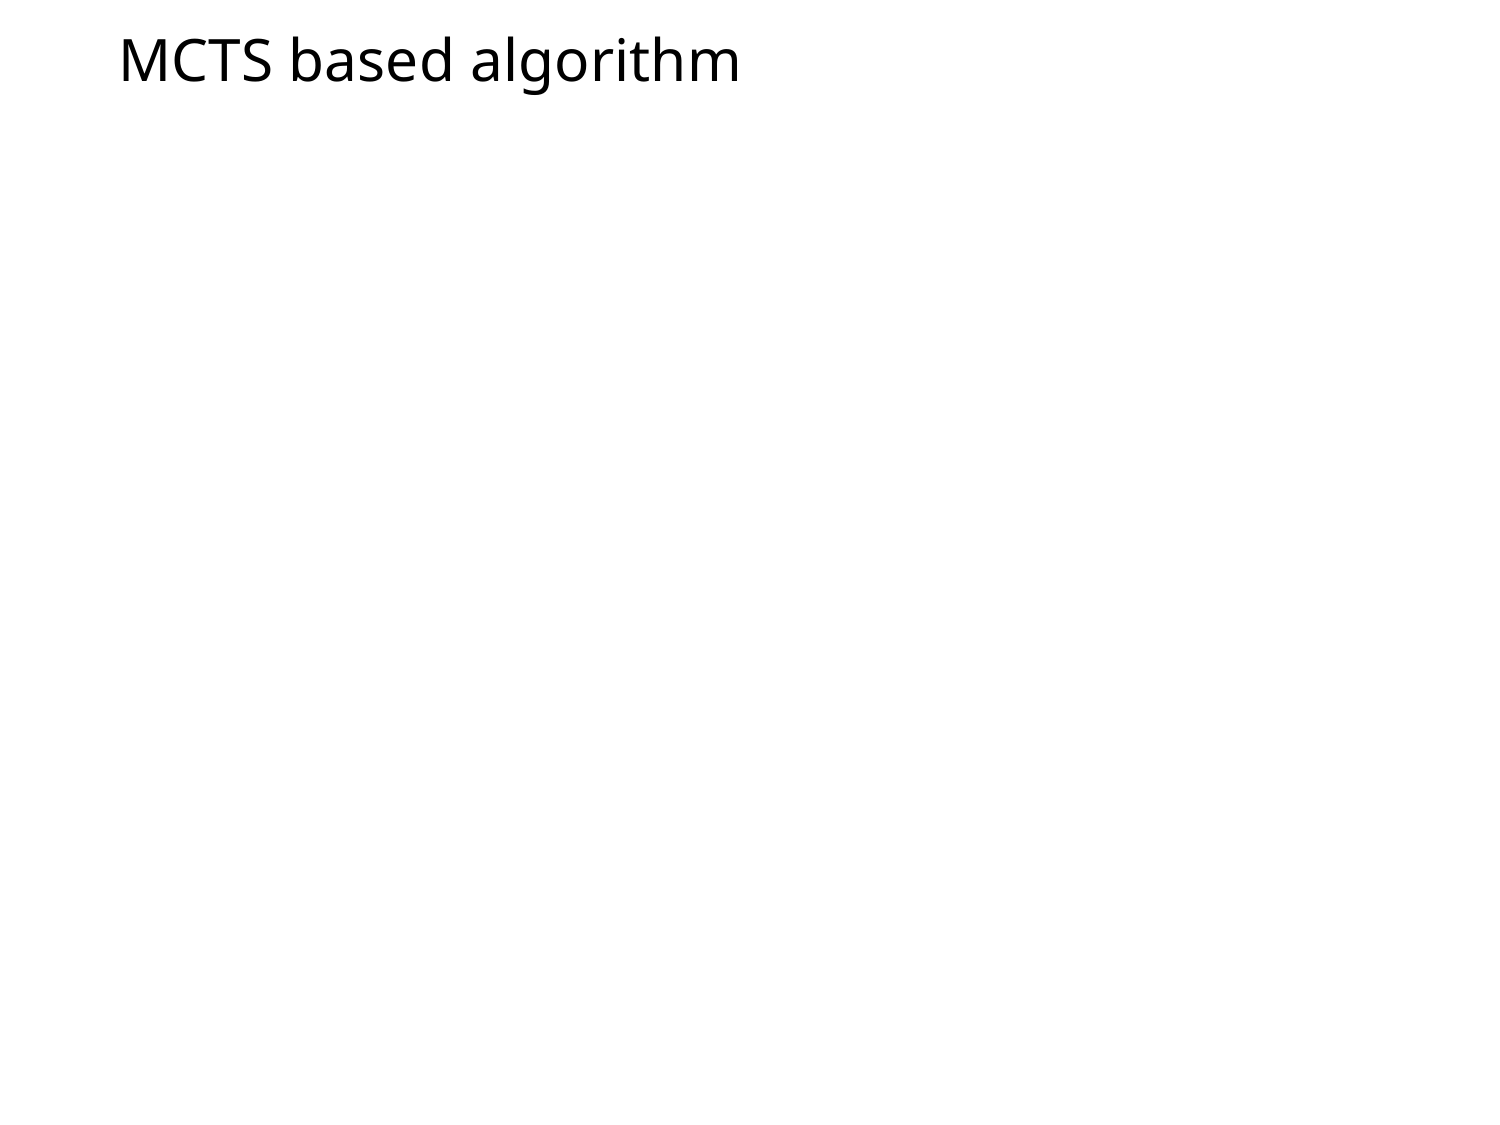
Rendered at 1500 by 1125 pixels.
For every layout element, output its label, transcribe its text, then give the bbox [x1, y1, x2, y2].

title MCTS based algorithm [103, 23, 1397, 102]
